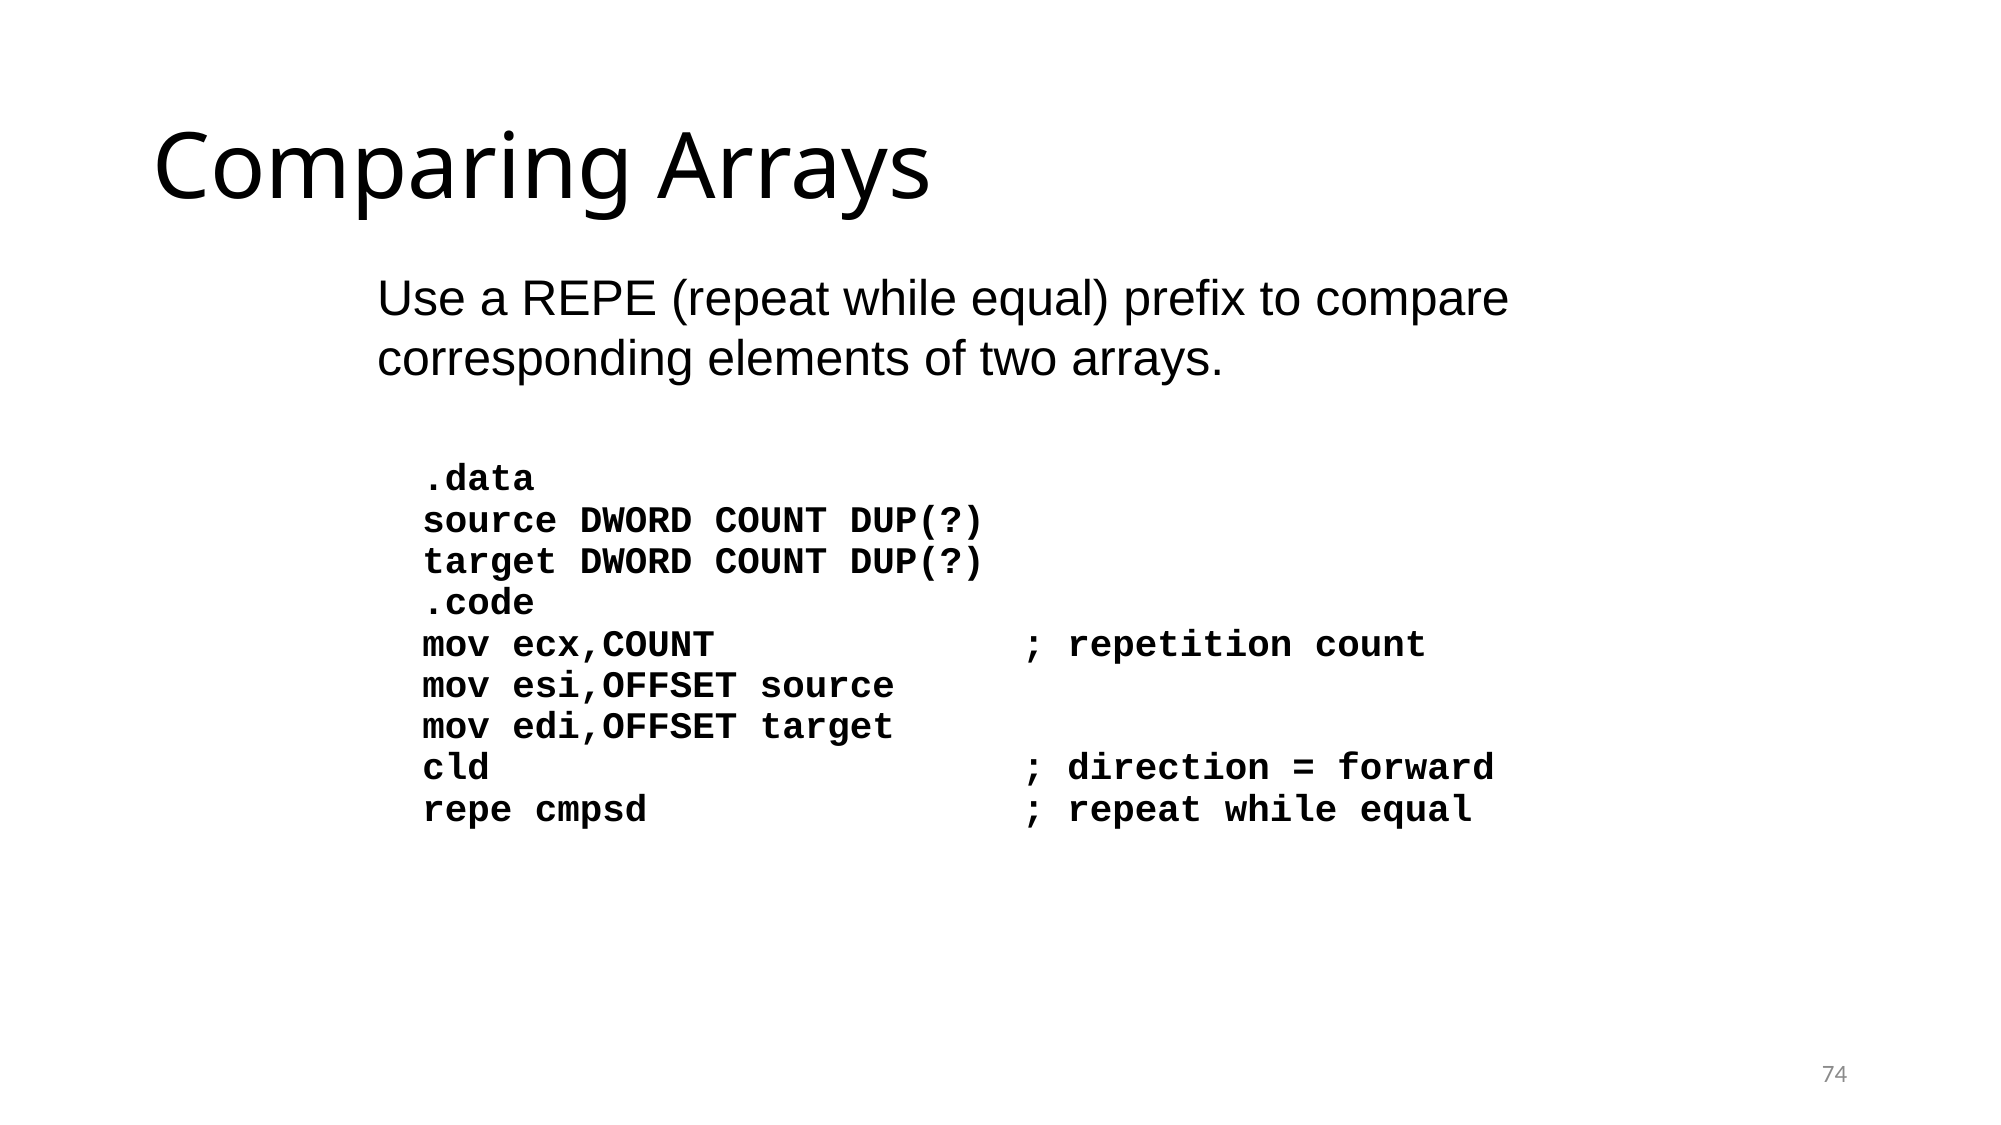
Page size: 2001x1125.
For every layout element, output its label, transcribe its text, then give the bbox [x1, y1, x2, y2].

title Comparing Arrays [137, 59, 1863, 278]
text_box .data source DWORD COUNT DUP(?) target DWORD COUNT DUP(?) .code mov ecx,COUNT ; repetition count mov esi,OFFSET source mov edi,OFFSET target cld ; direction = forward repe cmpsd ; repeat while equal [399, 442, 1588, 918]
slide_number 74 [1412, 1042, 1863, 1103]
text_box Use a REPE (repeat while equal) prefix to compare corresponding elements of two arrays. [362, 242, 1625, 408]
